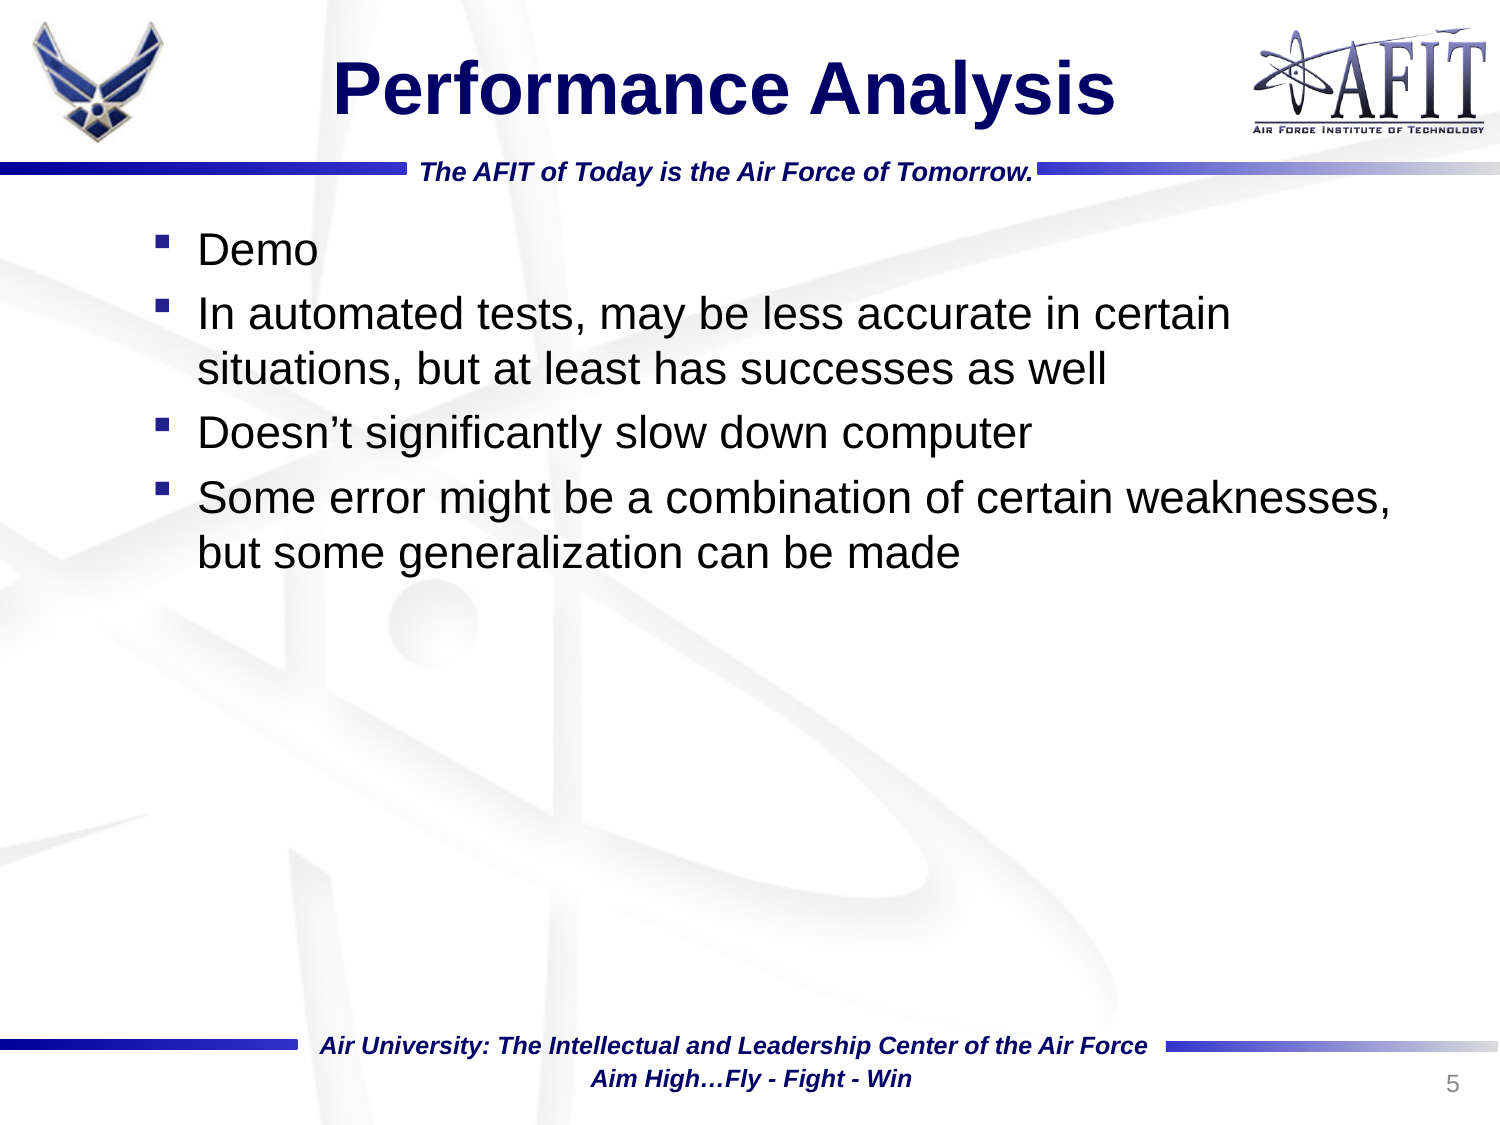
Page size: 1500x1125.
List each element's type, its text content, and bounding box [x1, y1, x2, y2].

slide_number 5 [1125, 1052, 1475, 1113]
picture [32, 21, 87, 143]
title Performance Analysis [87, 0, 1363, 169]
list Demo In automated tests, may be less accurate in certain situations, but at least has successes as well Doesn’t significantly slow down computer Some error might be a combination of certain weaknesses, but some generalization can be made [62, 212, 1412, 1013]
